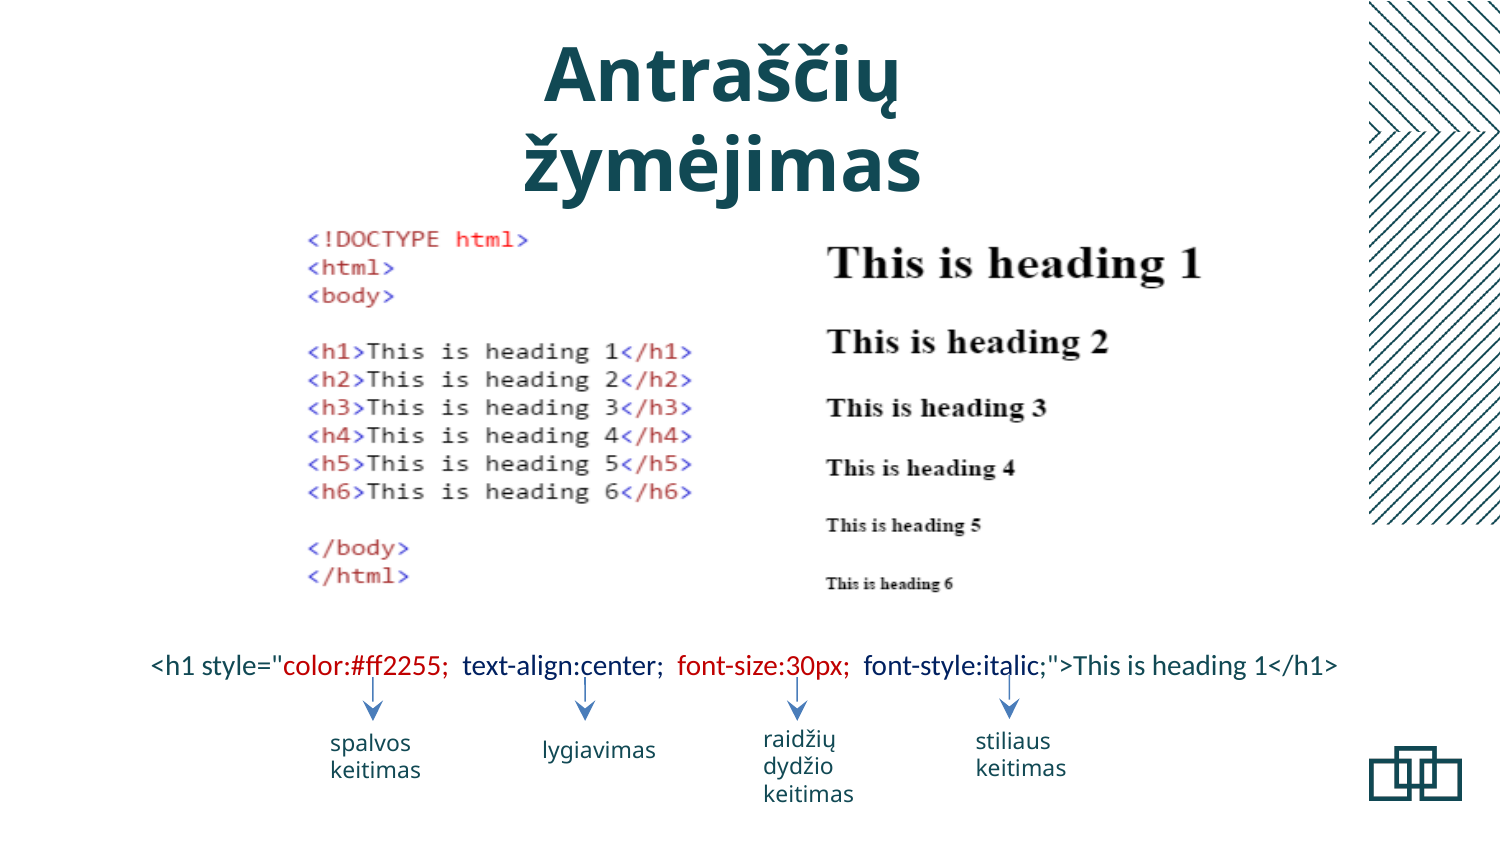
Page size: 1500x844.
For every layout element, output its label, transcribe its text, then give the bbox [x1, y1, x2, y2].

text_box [303, 219, 1244, 619]
picture [1369, 0, 1500, 525]
picture [1369, 746, 1462, 801]
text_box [135, 639, 1435, 791]
text_box Antraščių žymėjimas [326, 82, 1122, 150]
